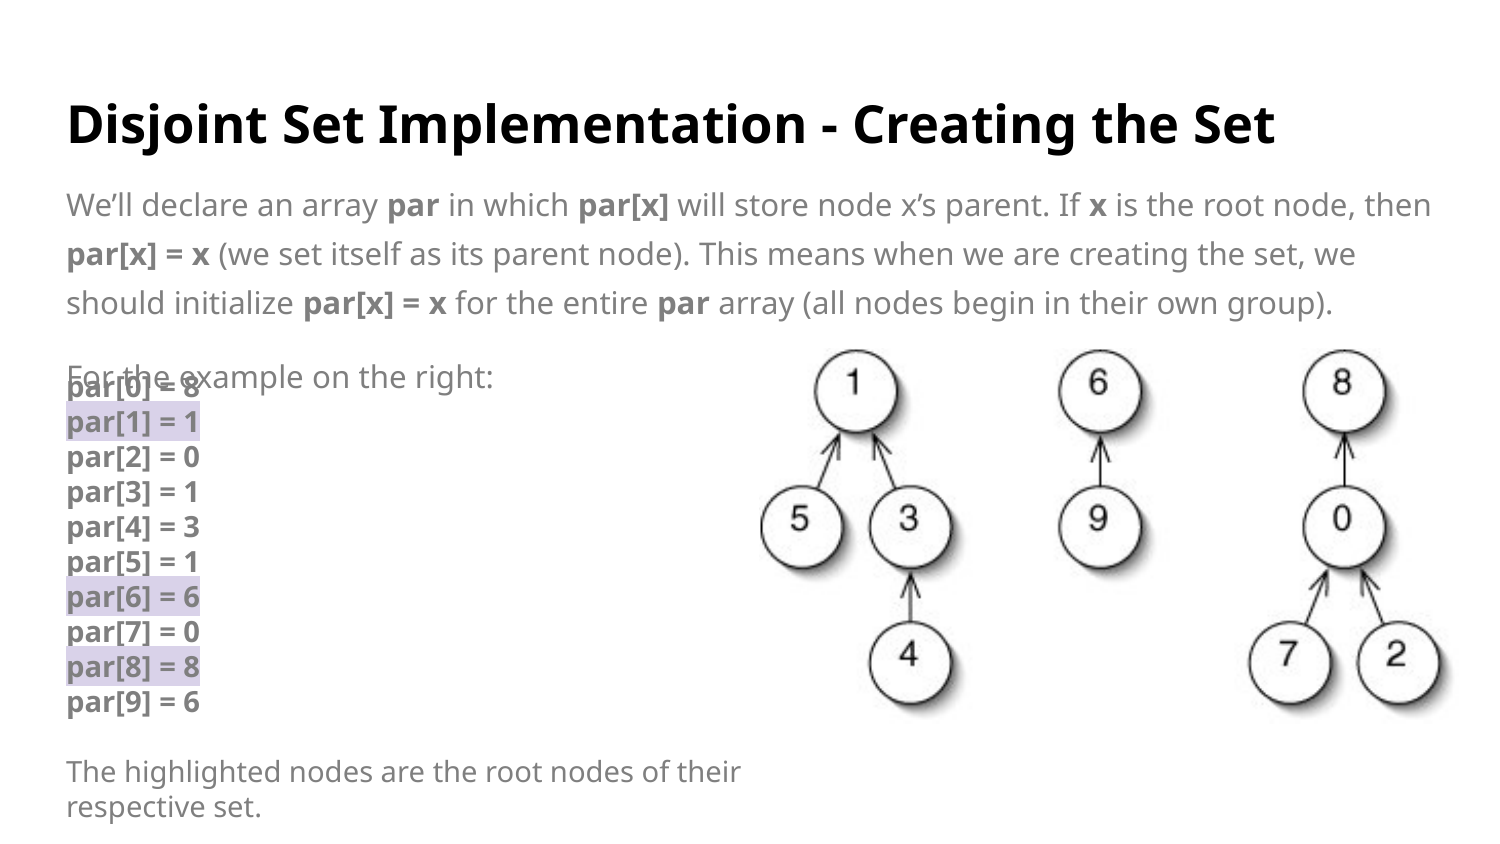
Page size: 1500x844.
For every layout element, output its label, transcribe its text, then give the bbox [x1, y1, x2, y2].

picture [759, 347, 1459, 724]
list We’ll declare an array par in which par[x] will store node x’s parent. If x is the root node, then par[x] = x (we set itself as its parent node). This means when we are creating the set, we should initialize par[x] = x for the entire par array (all nodes begin in their own group). For the example on the right: [51, 161, 1449, 353]
title Disjoint Set Implementation - Creating the Set [51, 72, 1449, 161]
text_box par[0] = 8 par[1] = 1 par[2] = 0 par[3] = 1 par[4] = 3 par[5] = 1 par[6] = 6 par[7] = 0 par[8] = 8 par[9] = 6 The highlighted nodes are the root nodes of their respective set. [51, 353, 863, 838]
